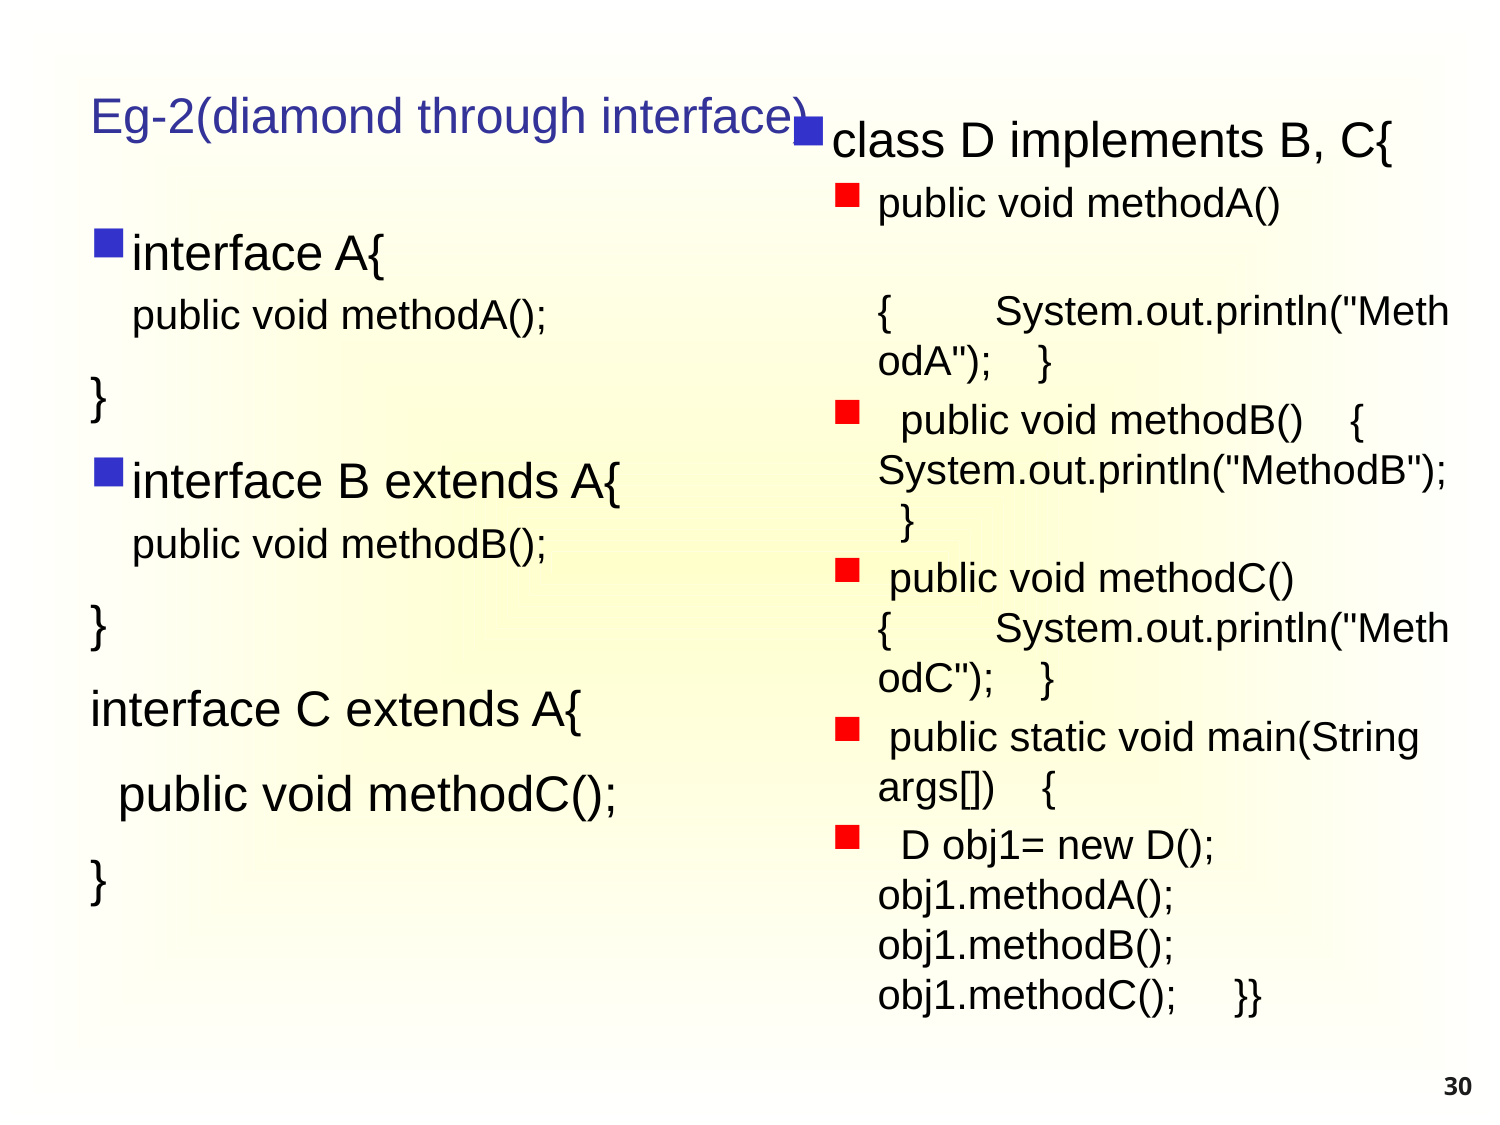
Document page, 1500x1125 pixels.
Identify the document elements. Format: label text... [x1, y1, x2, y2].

slide_number 30 [1399, 1087, 1488, 1113]
list interface A{ public void methodA(); } interface B extends A{ public void methodB(); } interface C extends A{ public void methodC(); } [74, 212, 774, 1063]
title Eg-2(diamond through interface) [74, 49, 1192, 152]
list class D implements B, C{ public void methodA() { System.out.println("MethodA"); } public void methodB() { System.out.println("MethodB"); } public void methodC() { System.out.println("MethodC"); } public static void main(String args[]) { D obj1= new D(); obj1.methodA(); obj1.methodB(); obj1.methodC(); }} [774, 99, 1476, 1063]
